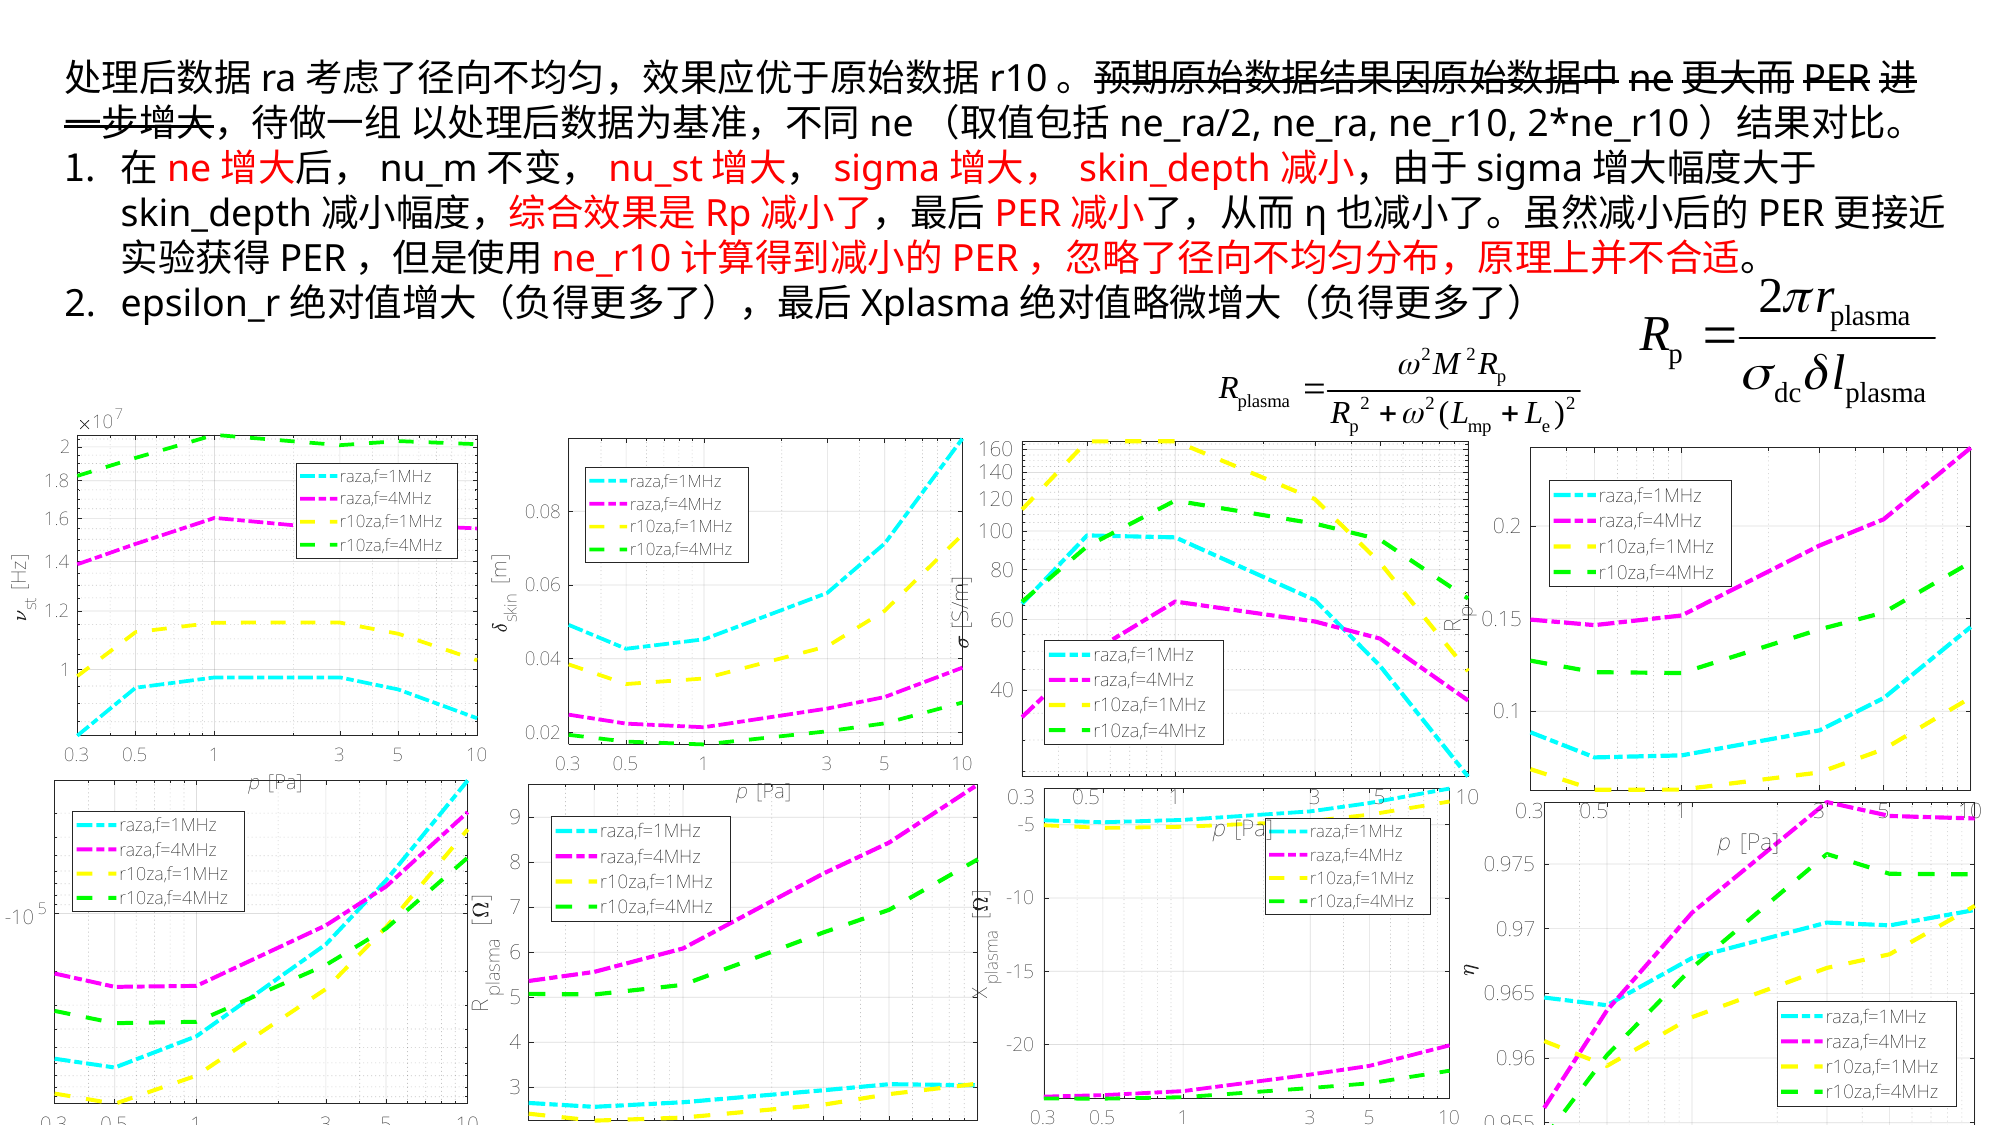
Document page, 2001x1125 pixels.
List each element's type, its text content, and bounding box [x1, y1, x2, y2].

text_box 处理后数据ra考虑了径向不均匀，效果应优于原始数据r10。预期原始数据结果因原始数据中ne更大而PER进一步增大，待做一组 以处理后数据为基准，不同ne（取值包括ne_ra/2, ne_ra, ne_r10, 2*ne_r10）结果对比。 在ne增大后，nu_m不变，nu_st增大，sigma增大， skin_depth减小，由于sigma增大幅度大于skin_depth减小幅度，综合效果是Rp减小了，最后PER减小了，从而η也减小了。虽然减小后的PER更接近实验获得PER，但是使用ne_r10计算得到减小的PER，忽略了径向不均匀分布，原理上并不合适。 epsilon_r绝对值增大（负得更多了），最后Xplasma绝对值略微增大（负得更多了） [49, 46, 1963, 332]
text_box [1212, 340, 1585, 441]
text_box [1630, 262, 1947, 418]
picture [0, 404, 2000, 1125]
